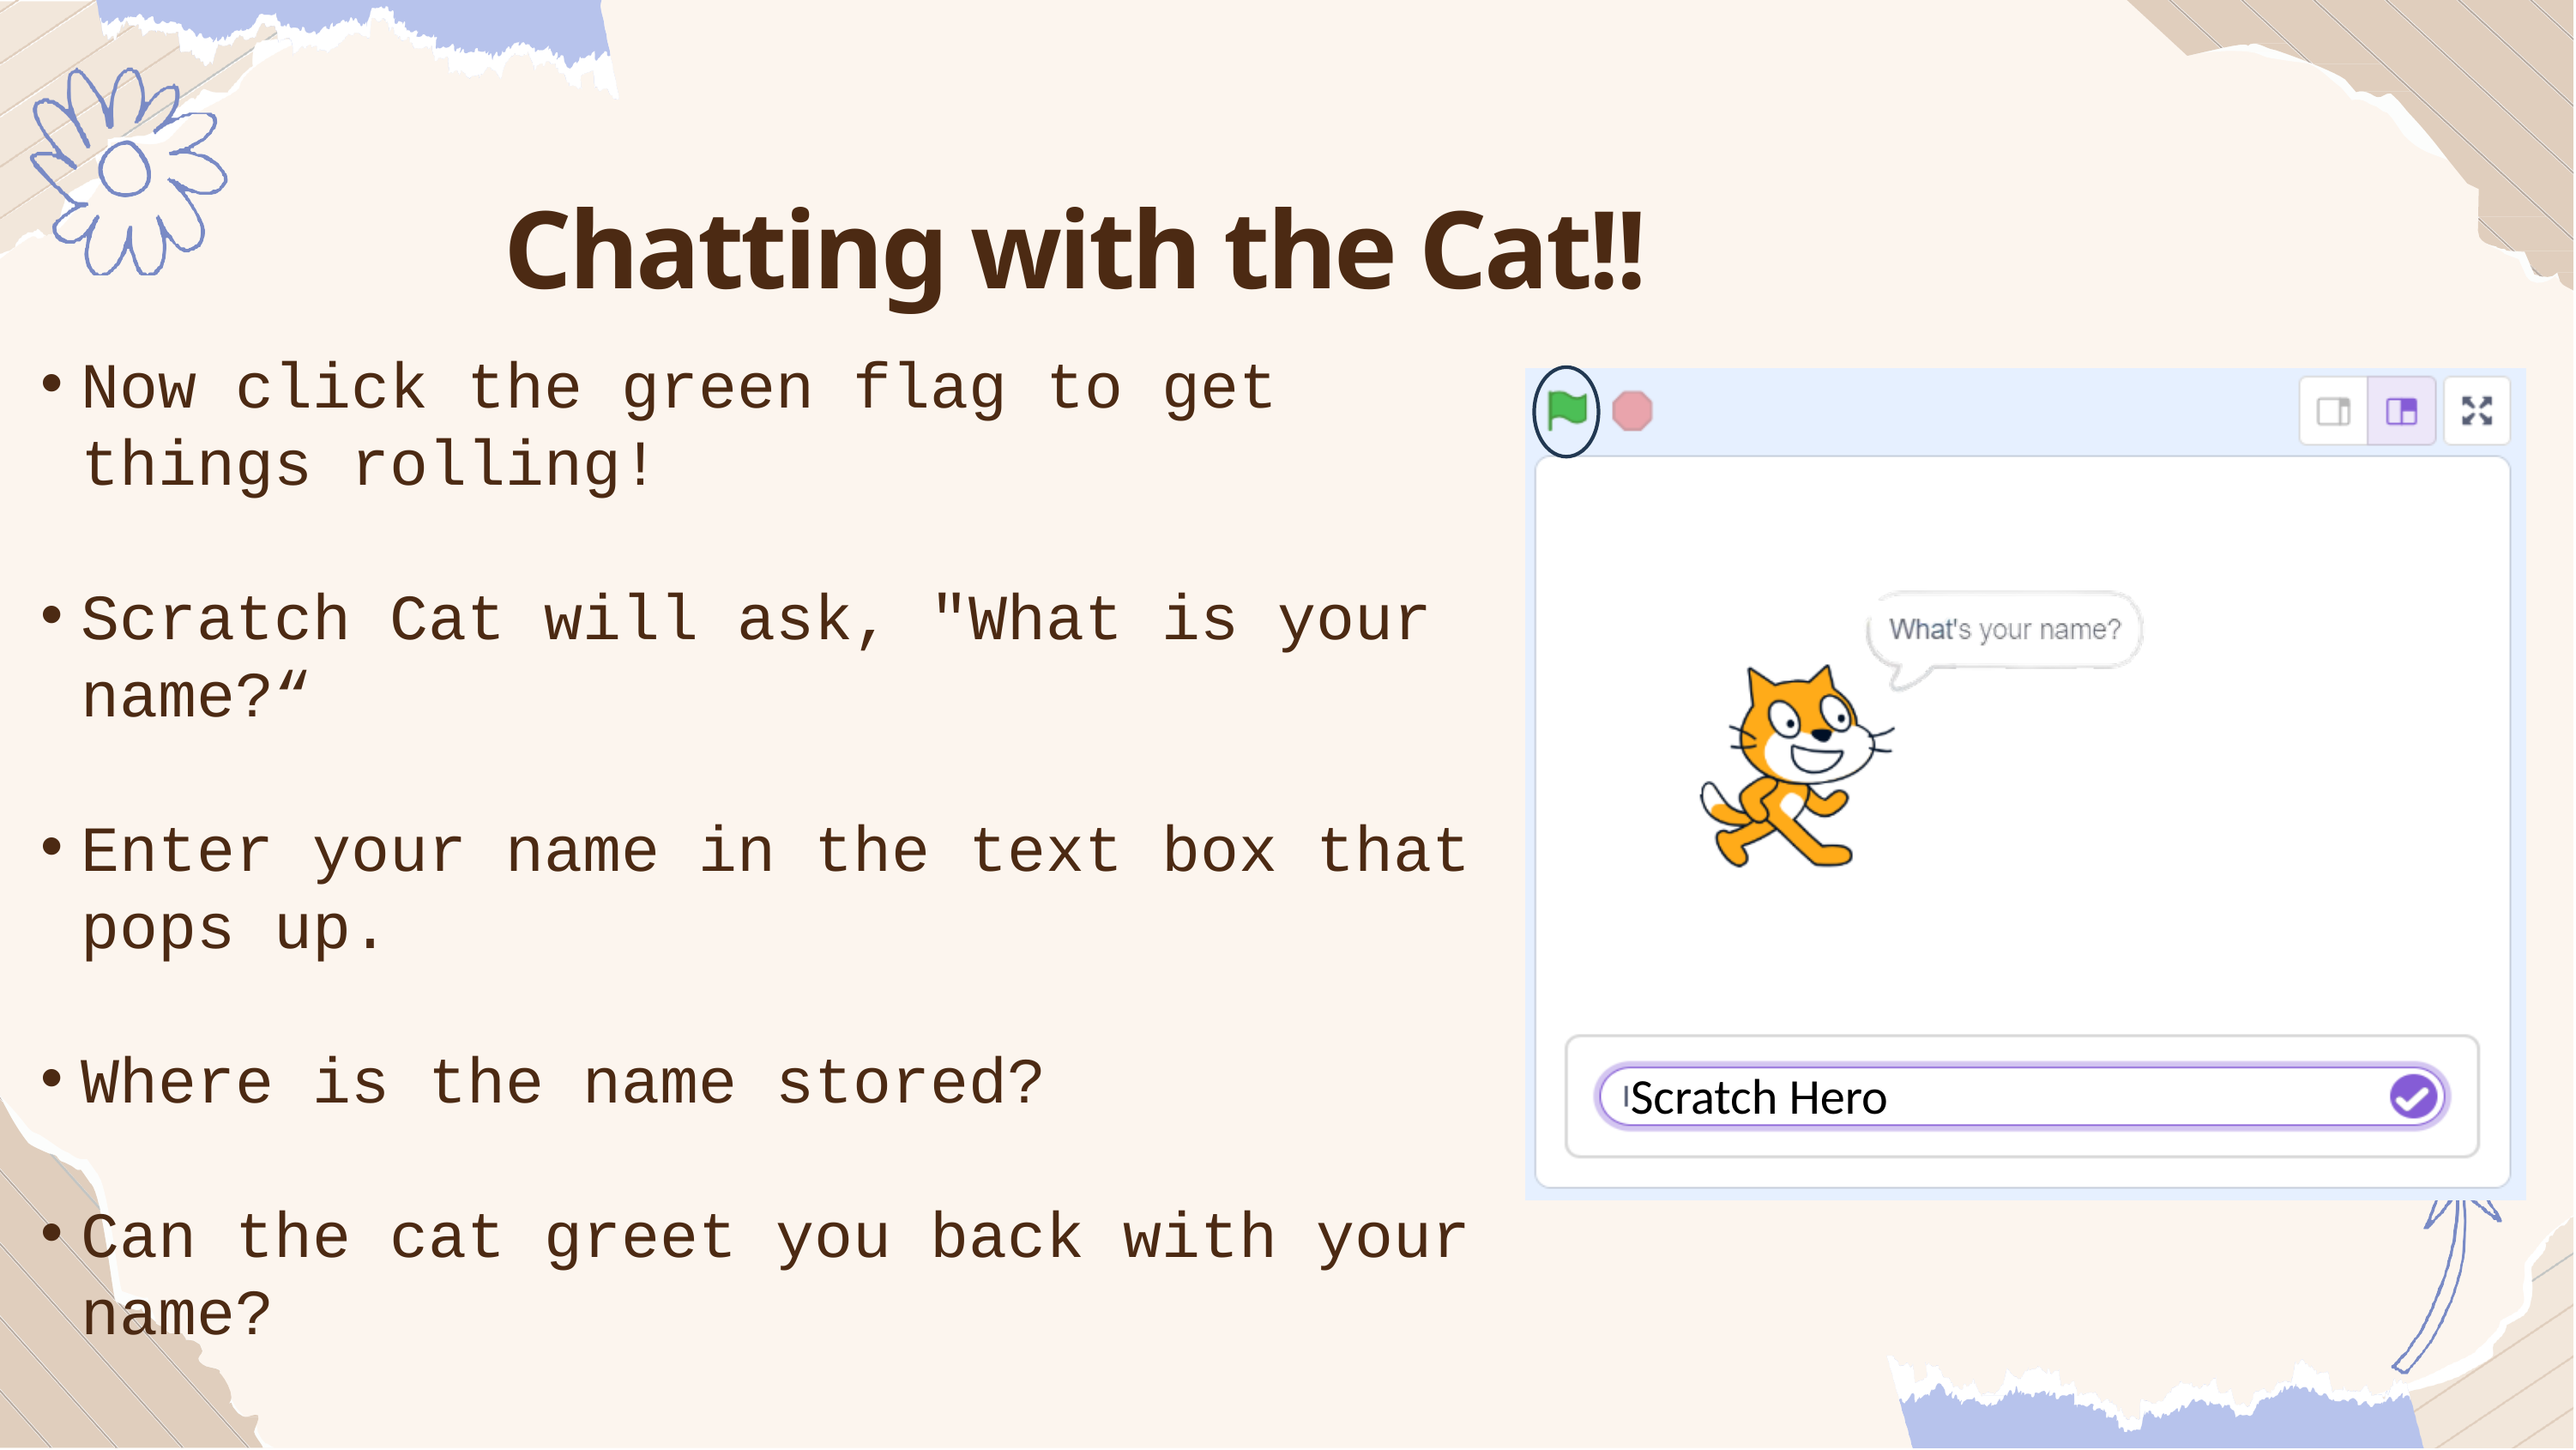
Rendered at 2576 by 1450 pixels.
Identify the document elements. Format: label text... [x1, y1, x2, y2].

picture [1525, 368, 2574, 1448]
text_box Now click the green flag to get things rolling! Scratch Cat will ask, "What is your name?“ Enter your name in the text box that pops up. Where is the name stored? Can the cat greet you back with your name? [27, 260, 1490, 1450]
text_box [0, 1095, 275, 1448]
title Chatting with the Cat!! [623, 179, 2211, 424]
picture [0, 0, 619, 276]
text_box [2127, 0, 2574, 293]
